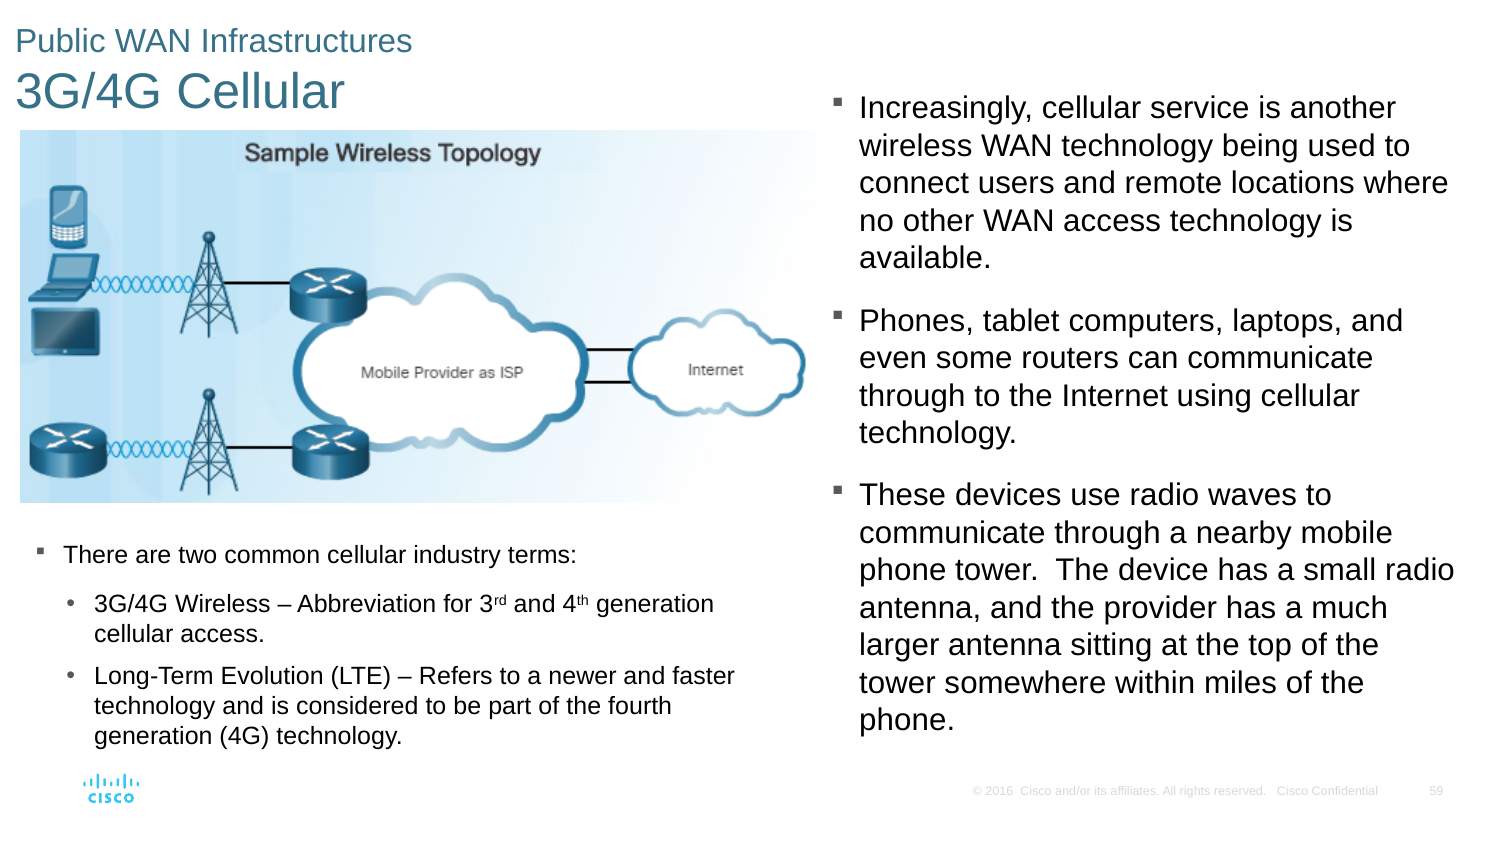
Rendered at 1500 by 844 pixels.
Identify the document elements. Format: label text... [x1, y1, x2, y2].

list Increasingly, cellular service is another wireless WAN technology being used to connect users and remote locations where no other WAN access technology is available. Phones, tablet computers, laptops, and even some routers can communicate through to the Internet using cellular technology. These devices use radio waves to communicate through a nearby mobile phone tower. The device has a small radio antenna, and the provider has a much larger antenna sitting at the top of the tower somewhere within miles of the phone. [816, 80, 1488, 757]
title Public WAN Infrastructures 3G/4G Cellular [0, 6, 770, 131]
picture [20, 130, 817, 503]
text_box There are two common cellular industry terms: 3G/4G Wireless – Abbreviation for 3rd and 4th generation cellular access. Long-Term Evolution (LTE) – Refers to a newer and faster technology and is considered to be part of the fourth generation (4G) technology. [20, 531, 779, 757]
